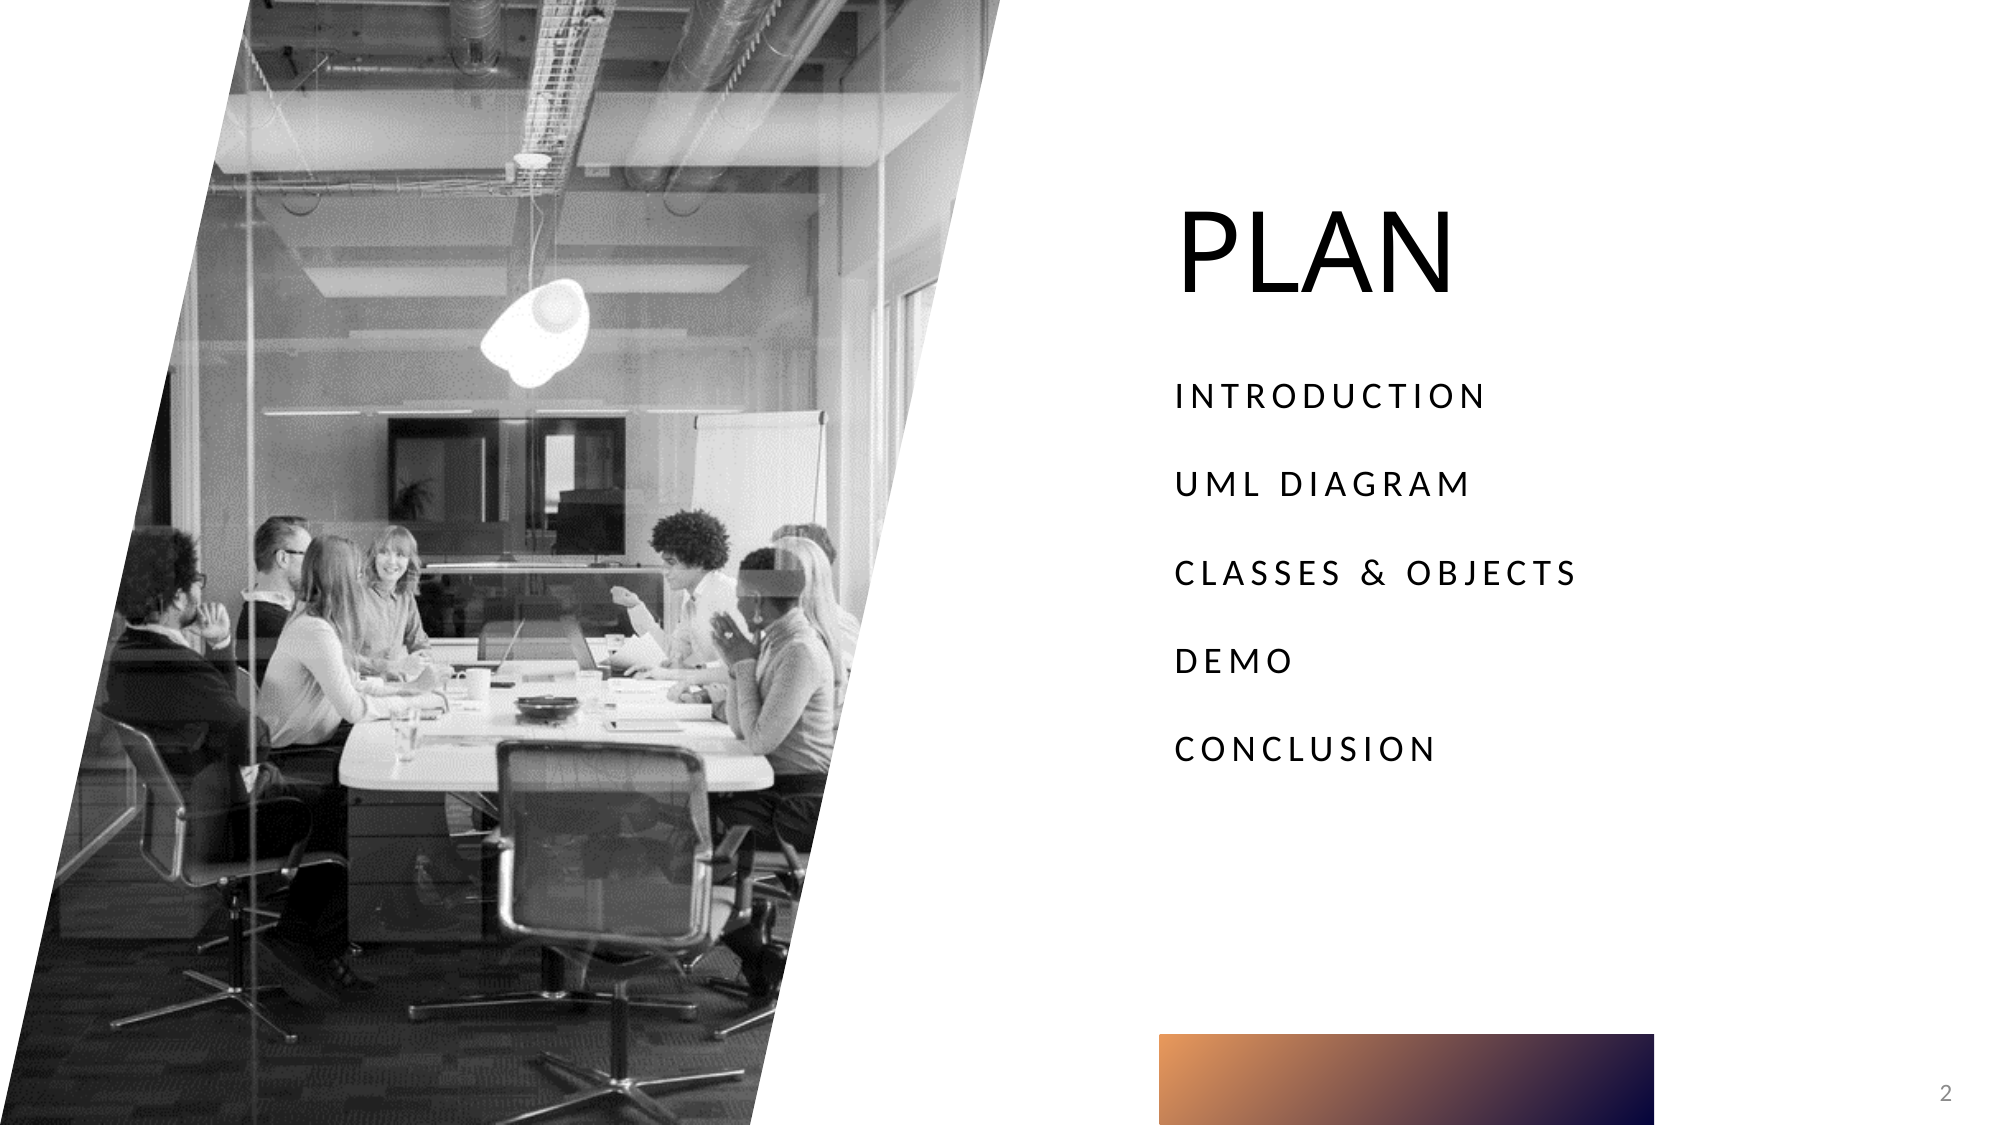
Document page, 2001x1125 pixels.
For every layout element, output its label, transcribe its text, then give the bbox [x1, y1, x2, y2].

slide_number 2 [1894, 1061, 1968, 1121]
title PLAN [1159, 105, 1955, 341]
list INTRODUCTION UML DIAGRAM CLASSES & OBJECTS DEMO CONCLUSION [1159, 341, 1835, 965]
picture [0, 0, 1000, 1125]
